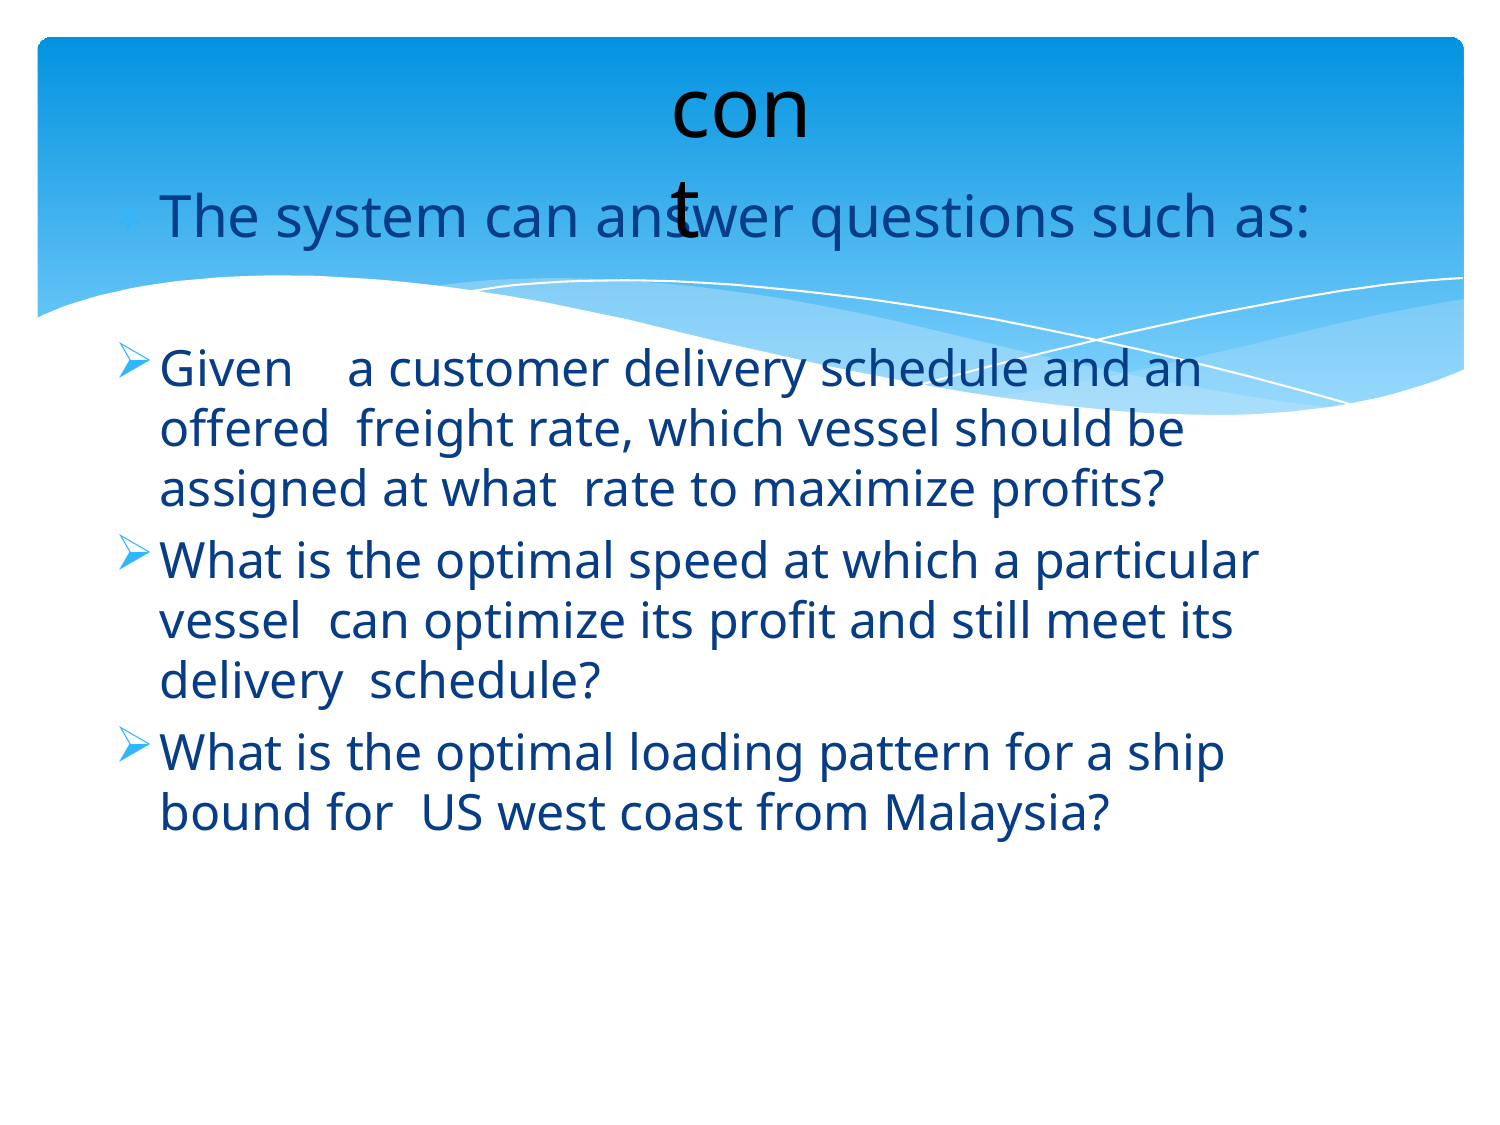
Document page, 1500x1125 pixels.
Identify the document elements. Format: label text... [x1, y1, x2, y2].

picture [37, 87, 668, 317]
title cont [668, 51, 832, 254]
picture [37, 37, 44, 44]
picture [832, 87, 1464, 323]
text_box [1338, 299, 1464, 403]
text_box The system can answer questions such as: Given a customer delivery schedule and an offered freight rate, which vessel should be assigned at what rate to maximize profits? What is the optimal speed at which a particular vessel can optimize its profit and still meet its delivery schedule? What is the optimal loading pattern for a ship bound for US west coast from Malaysia? [112, 176, 1338, 841]
